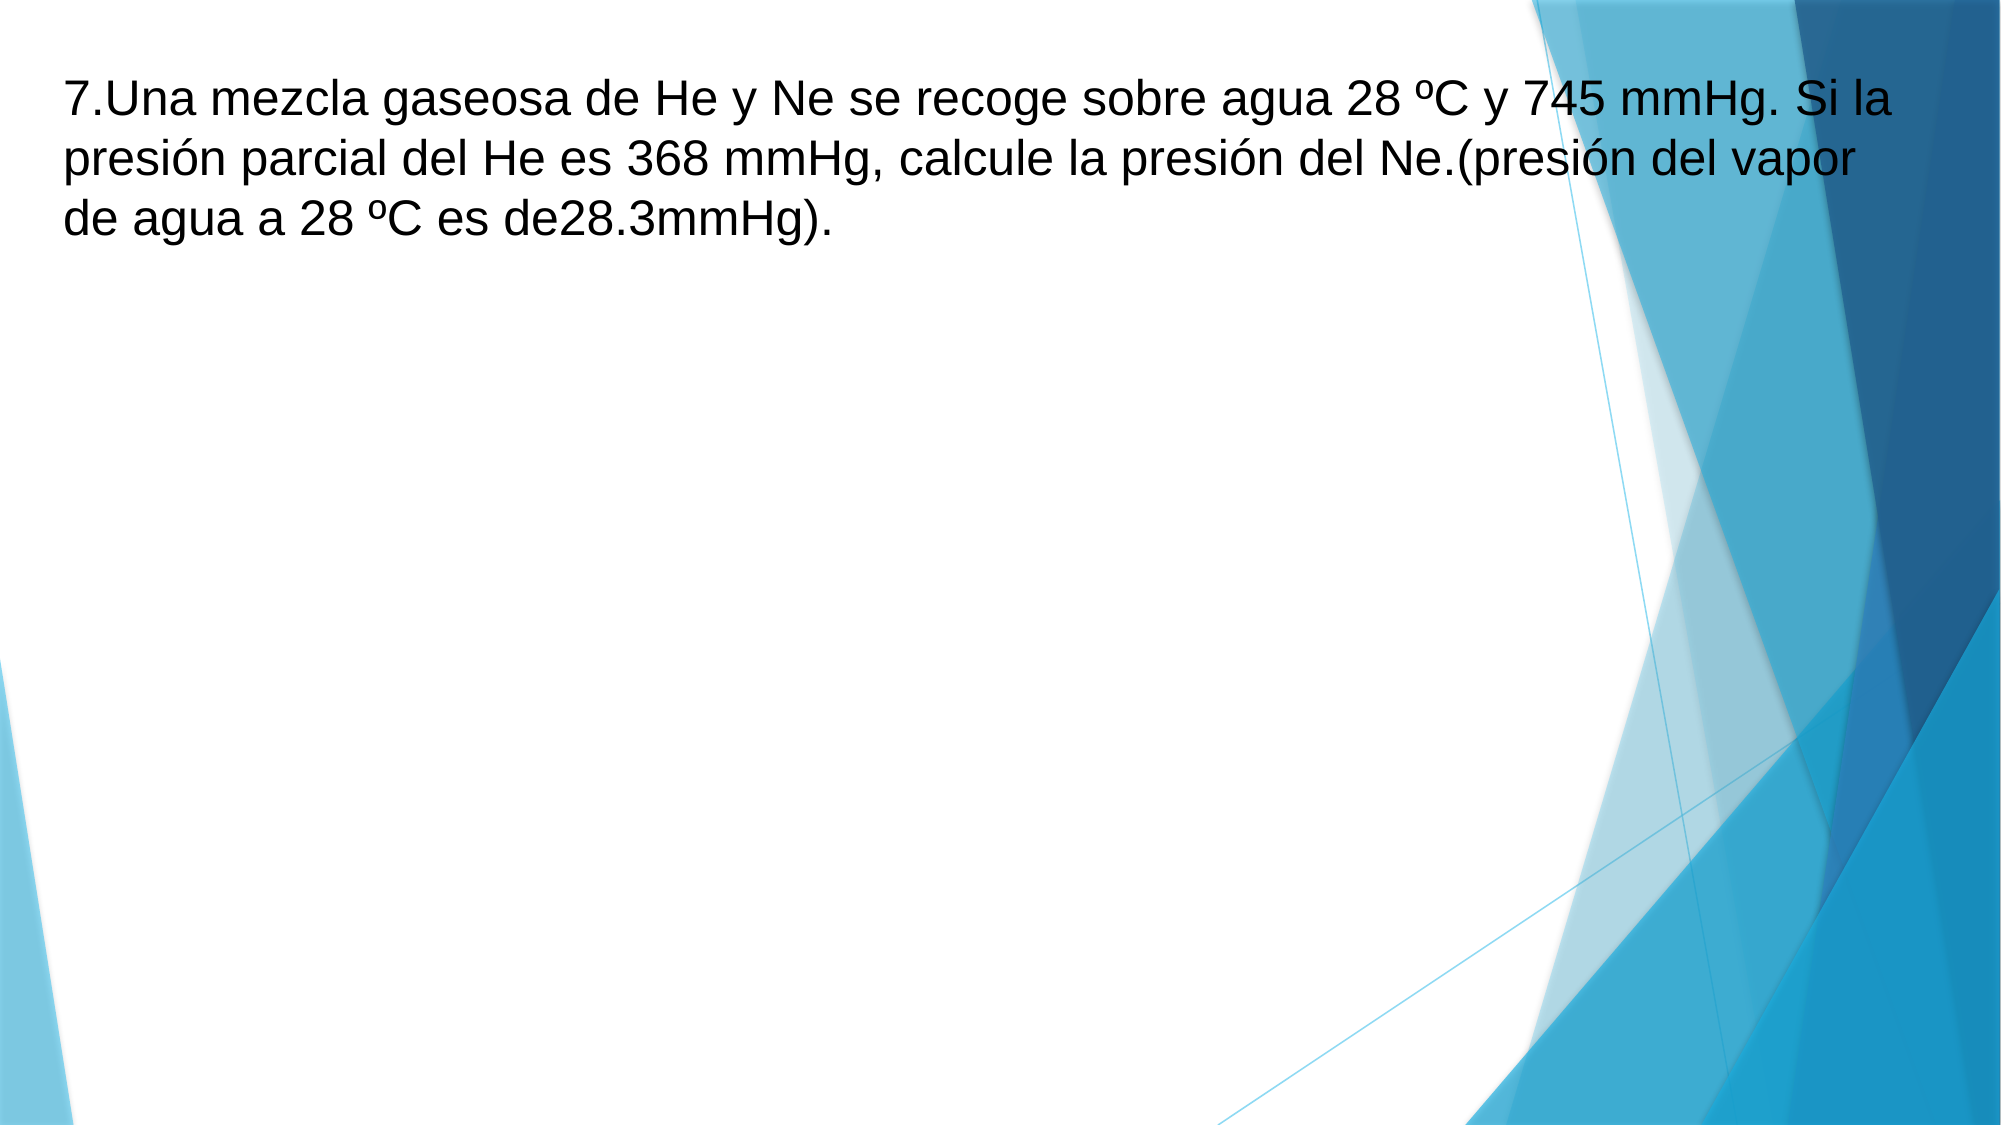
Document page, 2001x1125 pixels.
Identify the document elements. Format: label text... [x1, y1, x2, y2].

text_box 7.Una mezcla gaseosa de He y Ne se recoge sobre agua 28 ºC y 745 mmHg. Si la presión parcial del He es 368 mmHg, calcule la presión del Ne.(presión del vapor de agua a 28 ºC es de28.3mmHg). [48, 58, 1925, 254]
